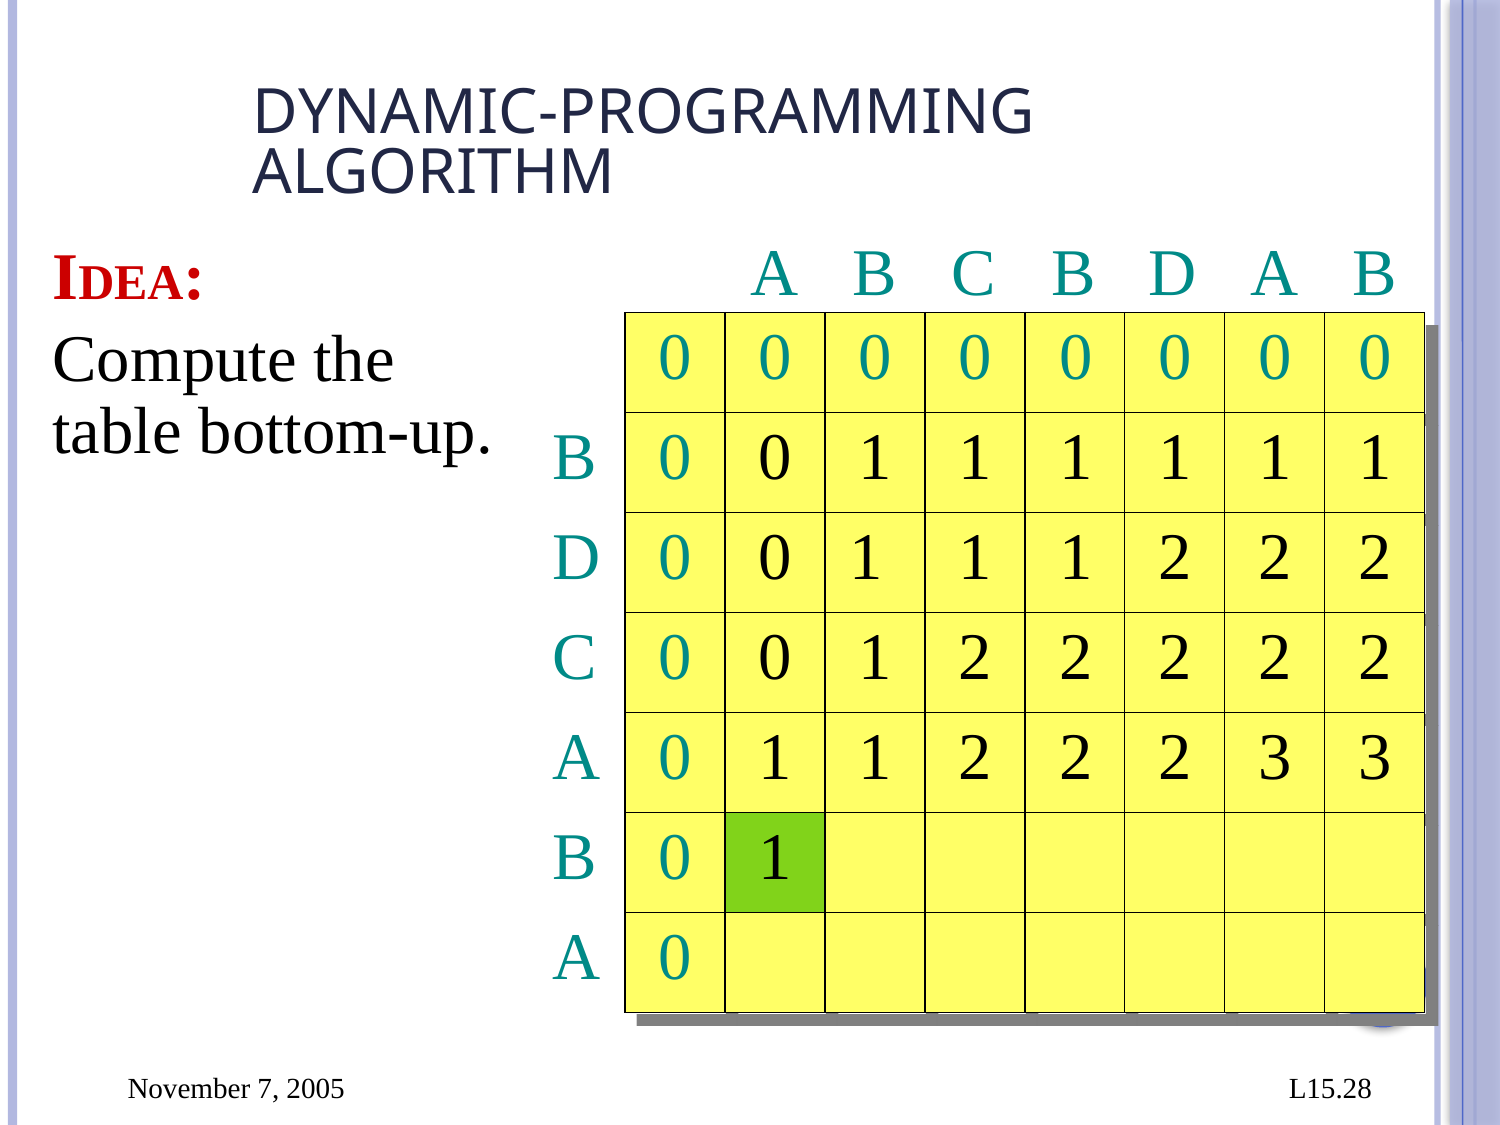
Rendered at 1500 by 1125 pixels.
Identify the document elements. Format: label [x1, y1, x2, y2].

table_cell [626, 513, 630, 612]
text_box [50, 231, 496, 467]
table_cell [626, 913, 630, 1012]
text_box [125, 1070, 348, 1104]
table_cell [626, 313, 724, 412]
table_cell [547, 412, 624, 1012]
title [250, 0, 1182, 206]
text_box [630, 314, 1462, 1027]
table_cell [626, 413, 630, 512]
text_box [1286, 1070, 1379, 1104]
table_cell [626, 813, 630, 912]
table_cell [626, 613, 630, 712]
table_cell [626, 713, 630, 812]
table_header [547, 238, 1425, 412]
